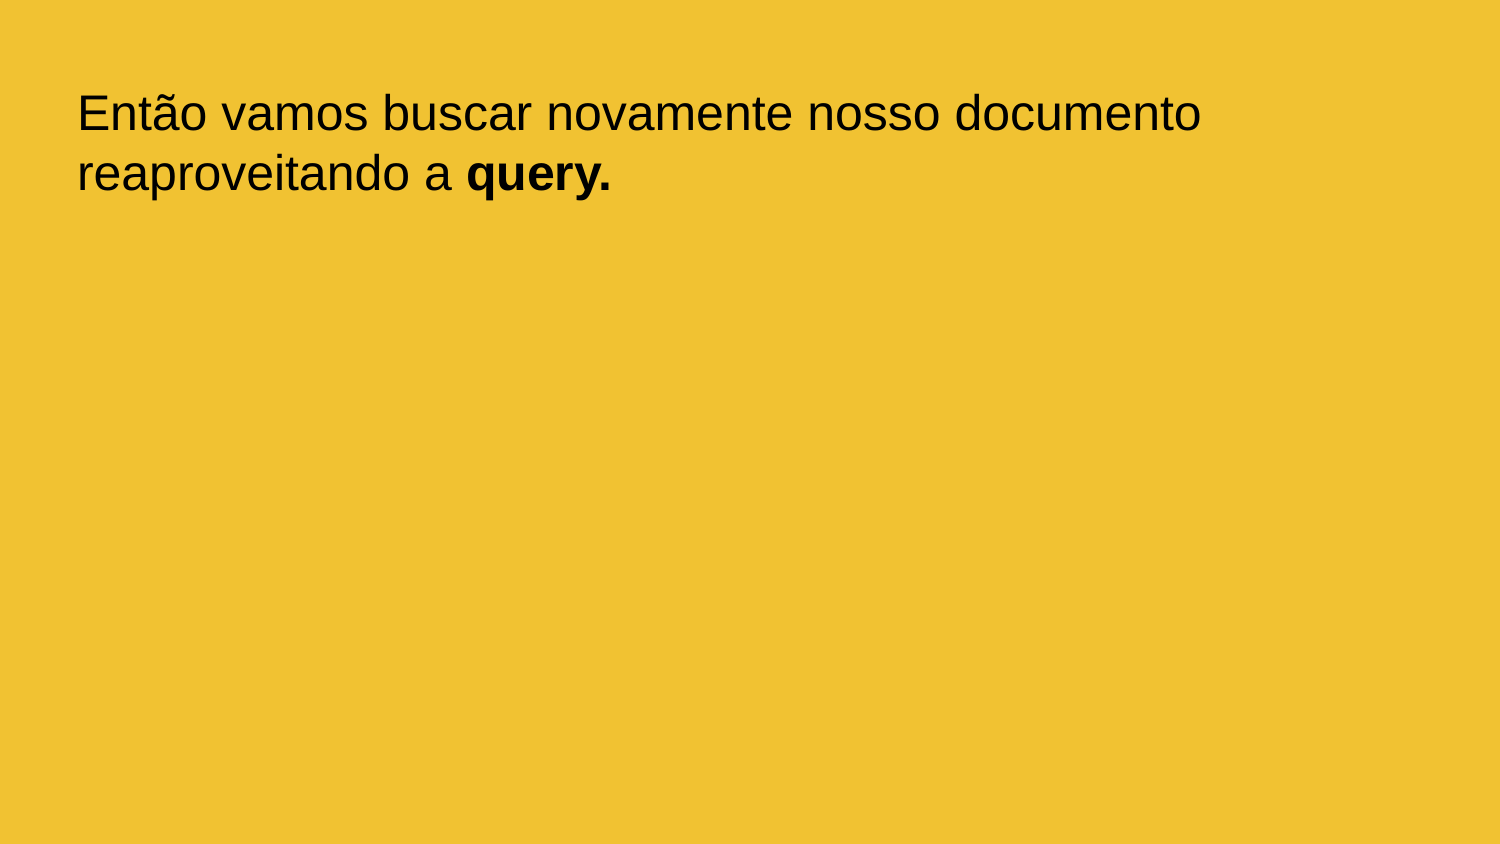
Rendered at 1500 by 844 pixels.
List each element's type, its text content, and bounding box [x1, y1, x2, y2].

text_box Então vamos buscar novamente nosso documento reaproveitando a query. [62, 65, 1424, 769]
